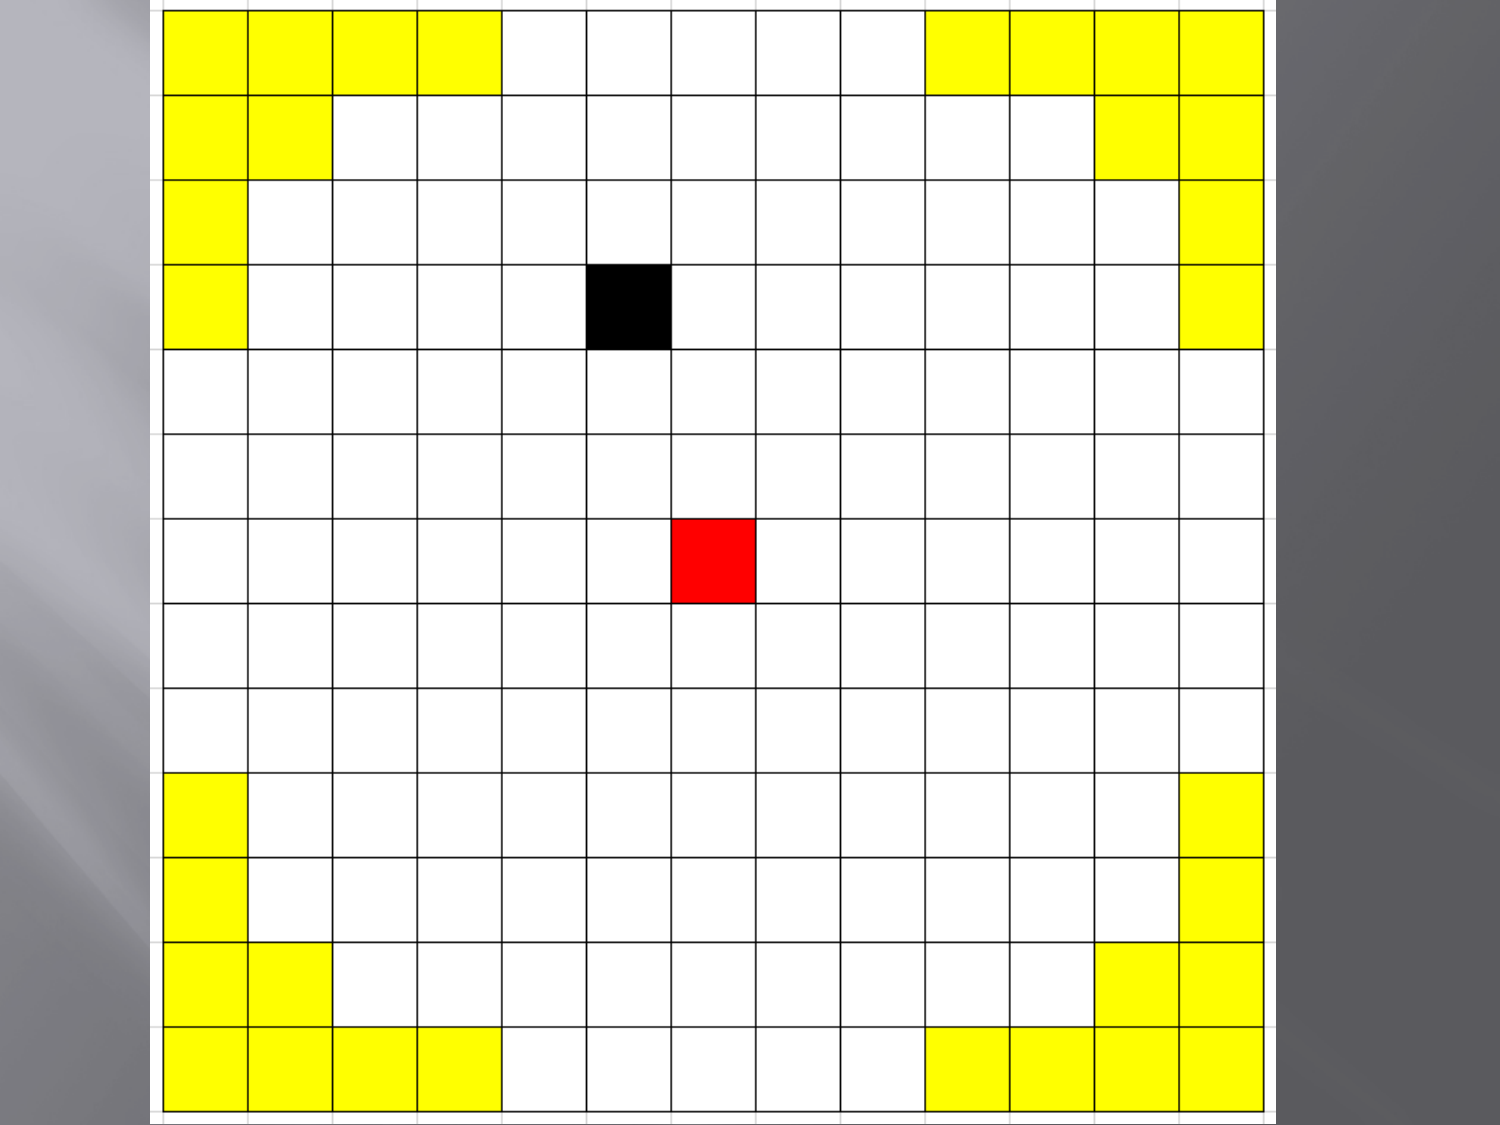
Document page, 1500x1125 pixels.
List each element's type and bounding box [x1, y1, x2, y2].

picture [149, 0, 1276, 1125]
